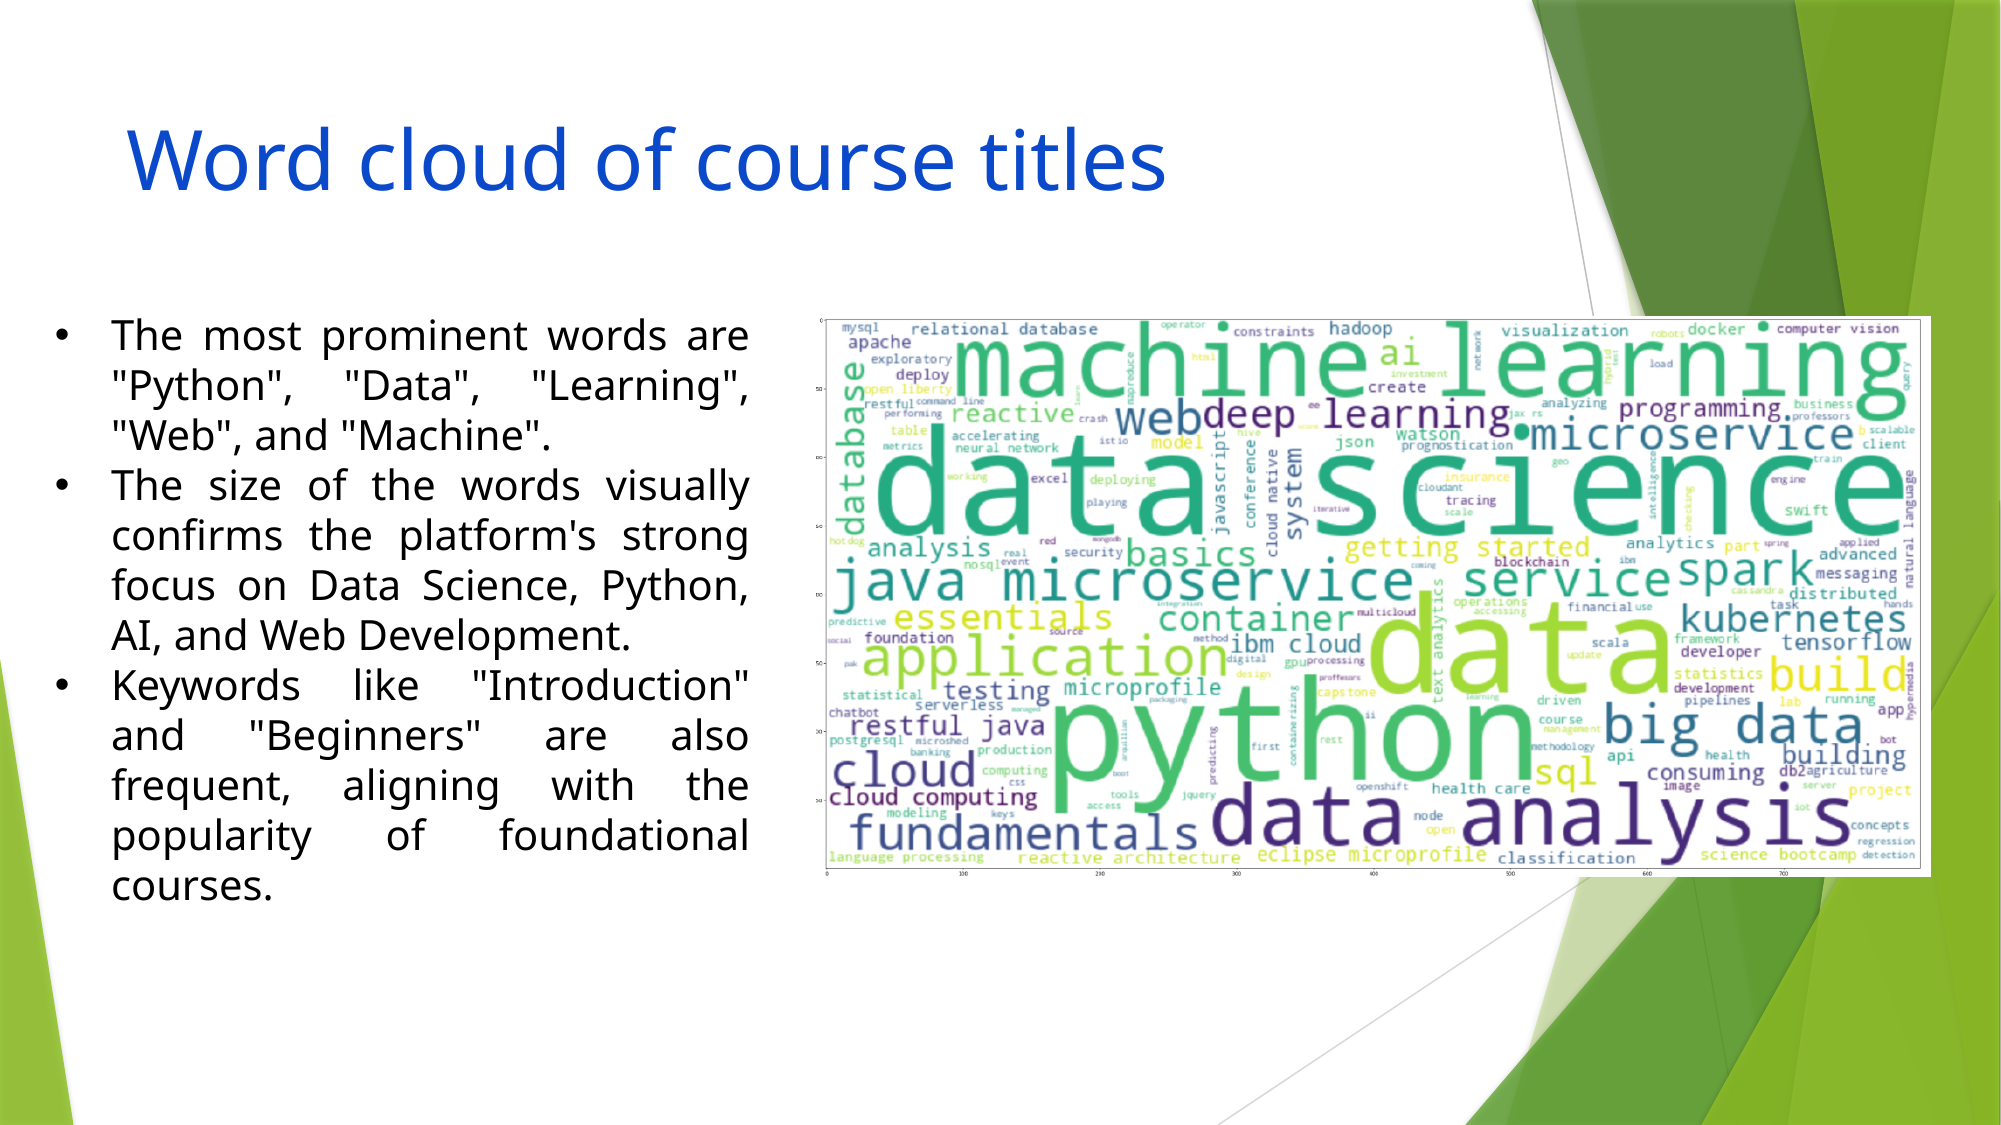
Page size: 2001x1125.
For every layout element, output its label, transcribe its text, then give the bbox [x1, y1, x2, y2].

text_box The most prominent words are "Python", "Data", "Learning", "Web", and "Machine". The size of the words visually confirms the platform's strong focus on Data Science, Python, AI, and Web Development. Keywords like "Introduction" and "Beginners" are also frequent, aligning with the popularity of foundational courses. [39, 301, 765, 917]
title Word cloud of course titles [111, 99, 1522, 317]
picture [815, 316, 1932, 878]
